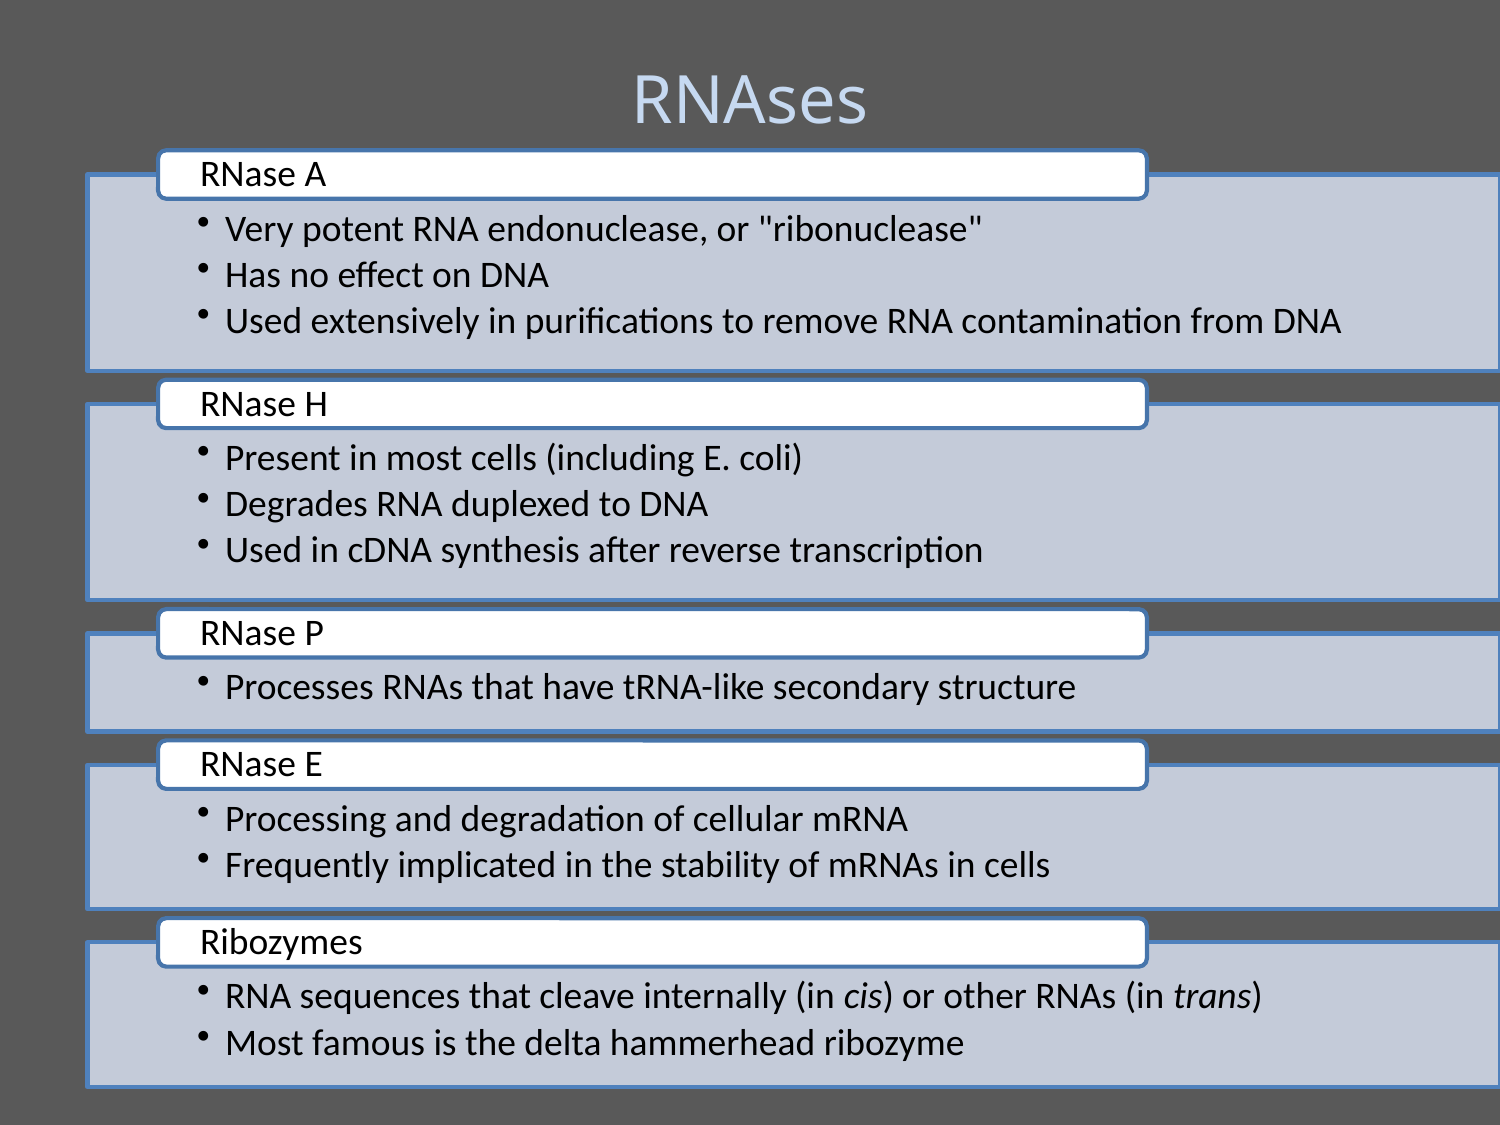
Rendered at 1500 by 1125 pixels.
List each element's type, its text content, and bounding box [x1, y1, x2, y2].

text_box RNAses [0, 49, 1500, 145]
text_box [87, 137, 1500, 1101]
